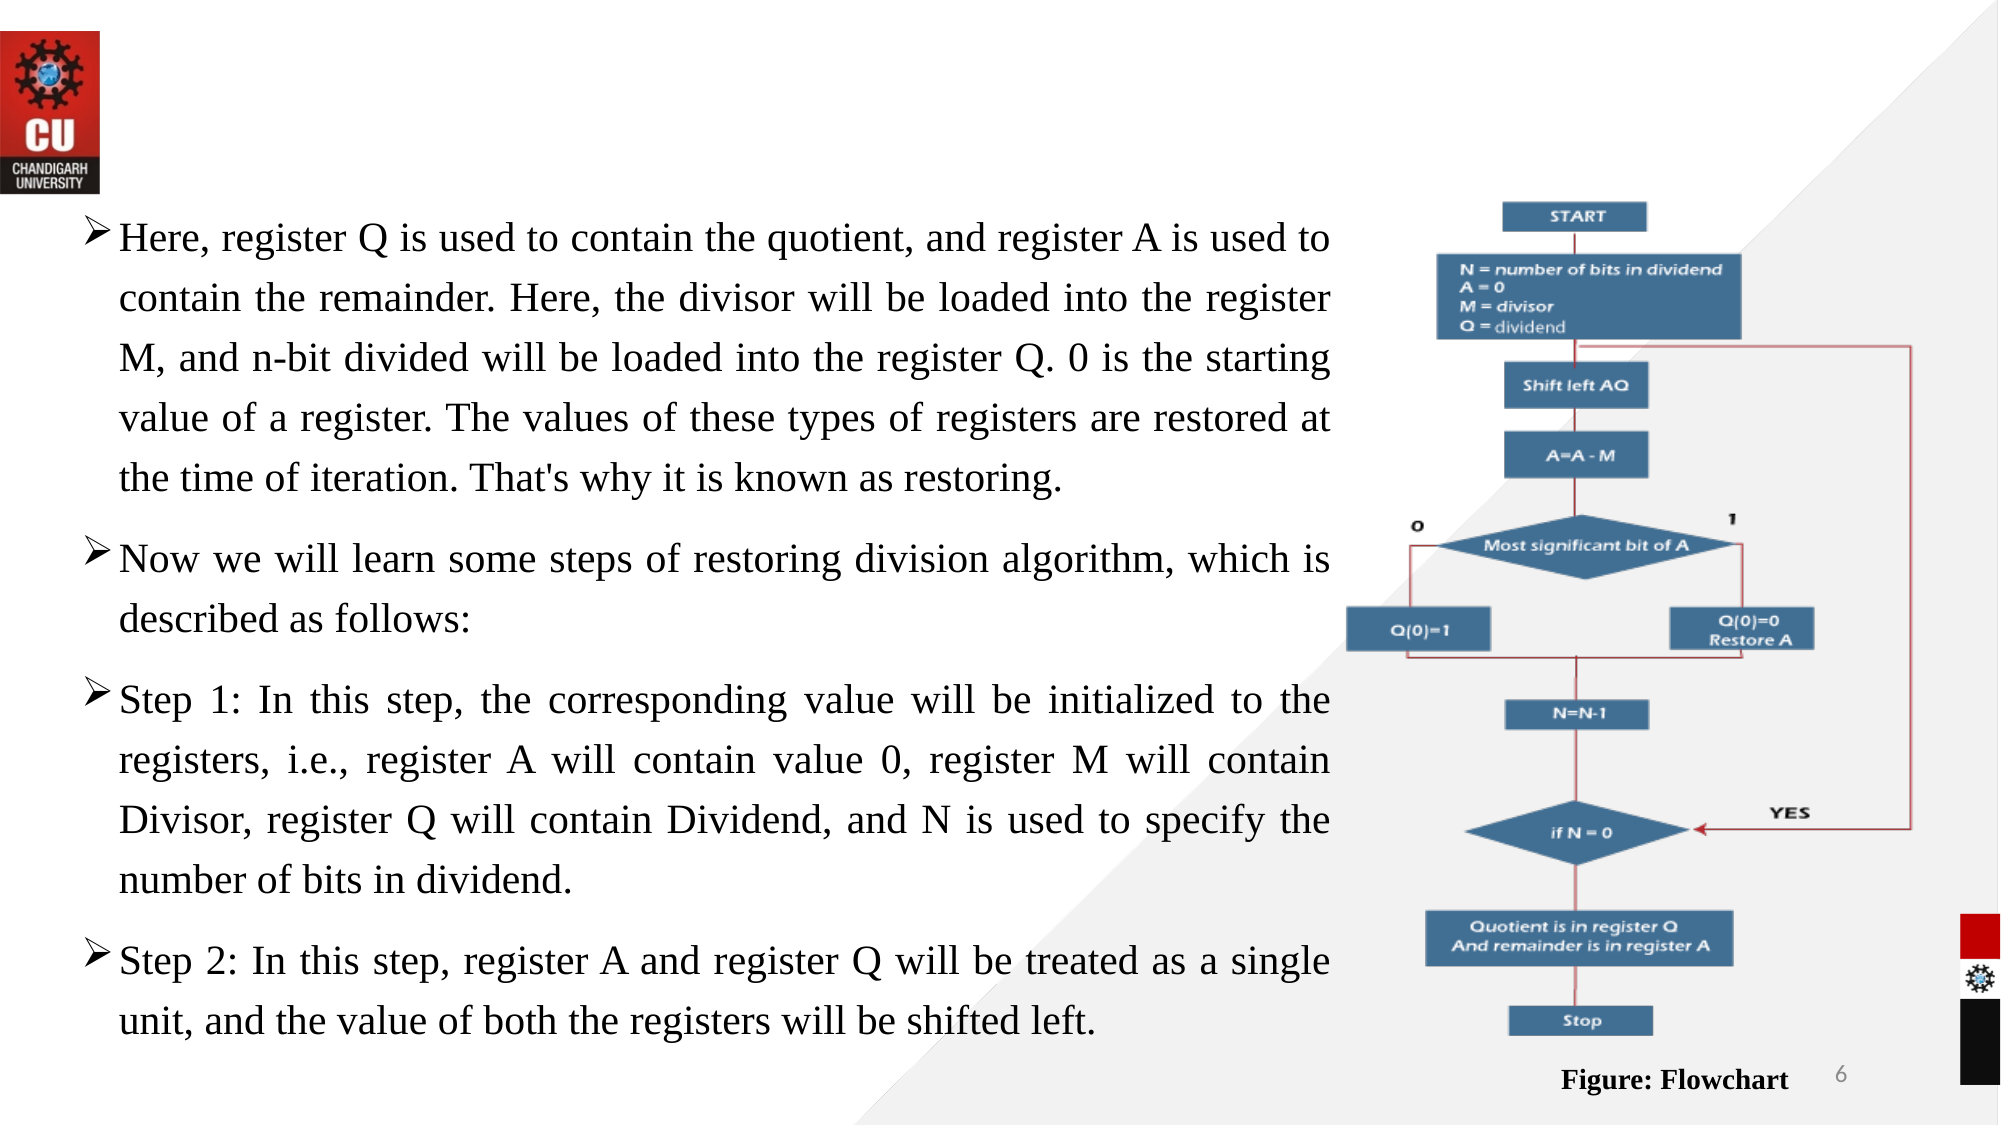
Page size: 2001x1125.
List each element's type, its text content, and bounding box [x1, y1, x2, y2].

text_box Figure: Flowchart [1260, 1046, 2000, 1106]
list Here, register Q is used to contain the quotient, and register A is used to contain the remainder. Here, the divisor will be loaded into the register M, and n-bit divided will be loaded into the register Q. 0 is the starting value of a register. The values of these types of registers are restored at the time of iteration. That's why it is known as restoring. Now we will learn some steps of restoring division algorithm, which is described as follows: Step 1: In this step, the corresponding value will be initialized to the registers, i.e., register A will contain value 0, register M will contain Divisor, register Q will contain Dividend, and N is used to specify the number of bits in dividend. Step 2: In this step, register A and register Q will be treated as a single unit, and the value of both the registers will be shifted left. [66, 192, 1311, 949]
picture [0, 0, 2001, 1125]
